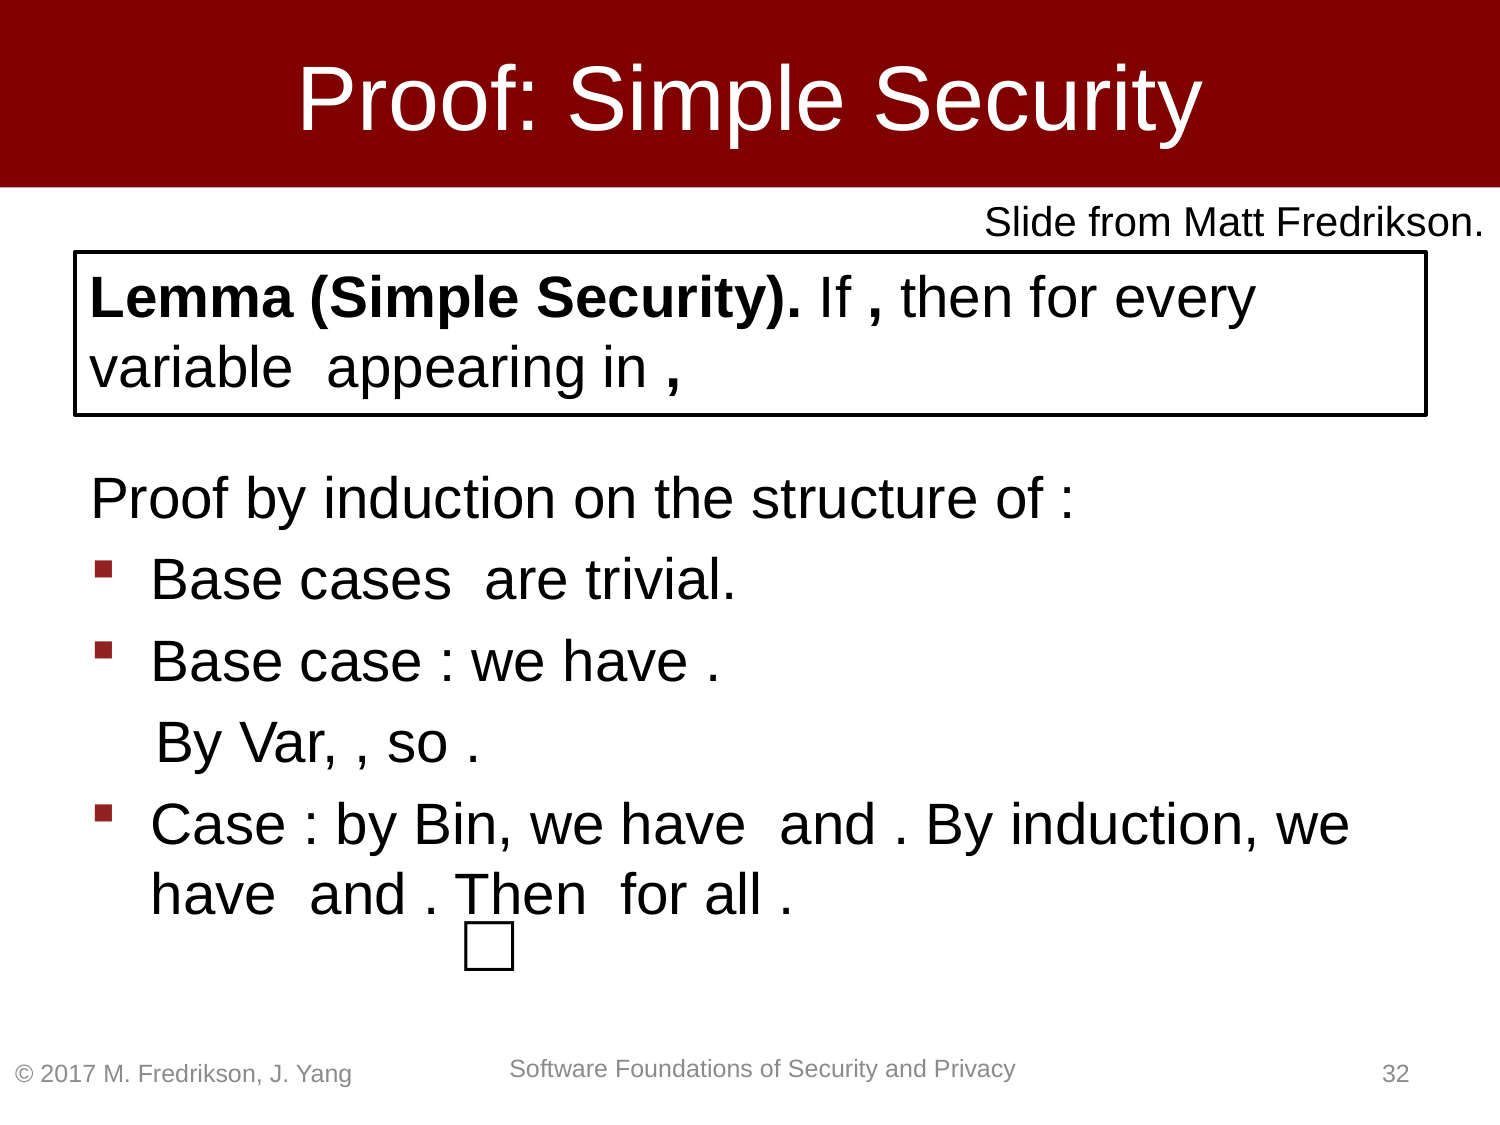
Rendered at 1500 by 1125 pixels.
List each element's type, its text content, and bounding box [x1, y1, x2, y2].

footer © 2017 M. Fredrikson, J. Yang [0, 1042, 475, 1103]
slide_number 31 [1074, 1042, 1425, 1103]
text_box □ [450, 880, 523, 996]
title Proof: Simple Security [0, 0, 1500, 188]
text_box Slide from Matt Fredrikson. [918, 187, 1500, 253]
